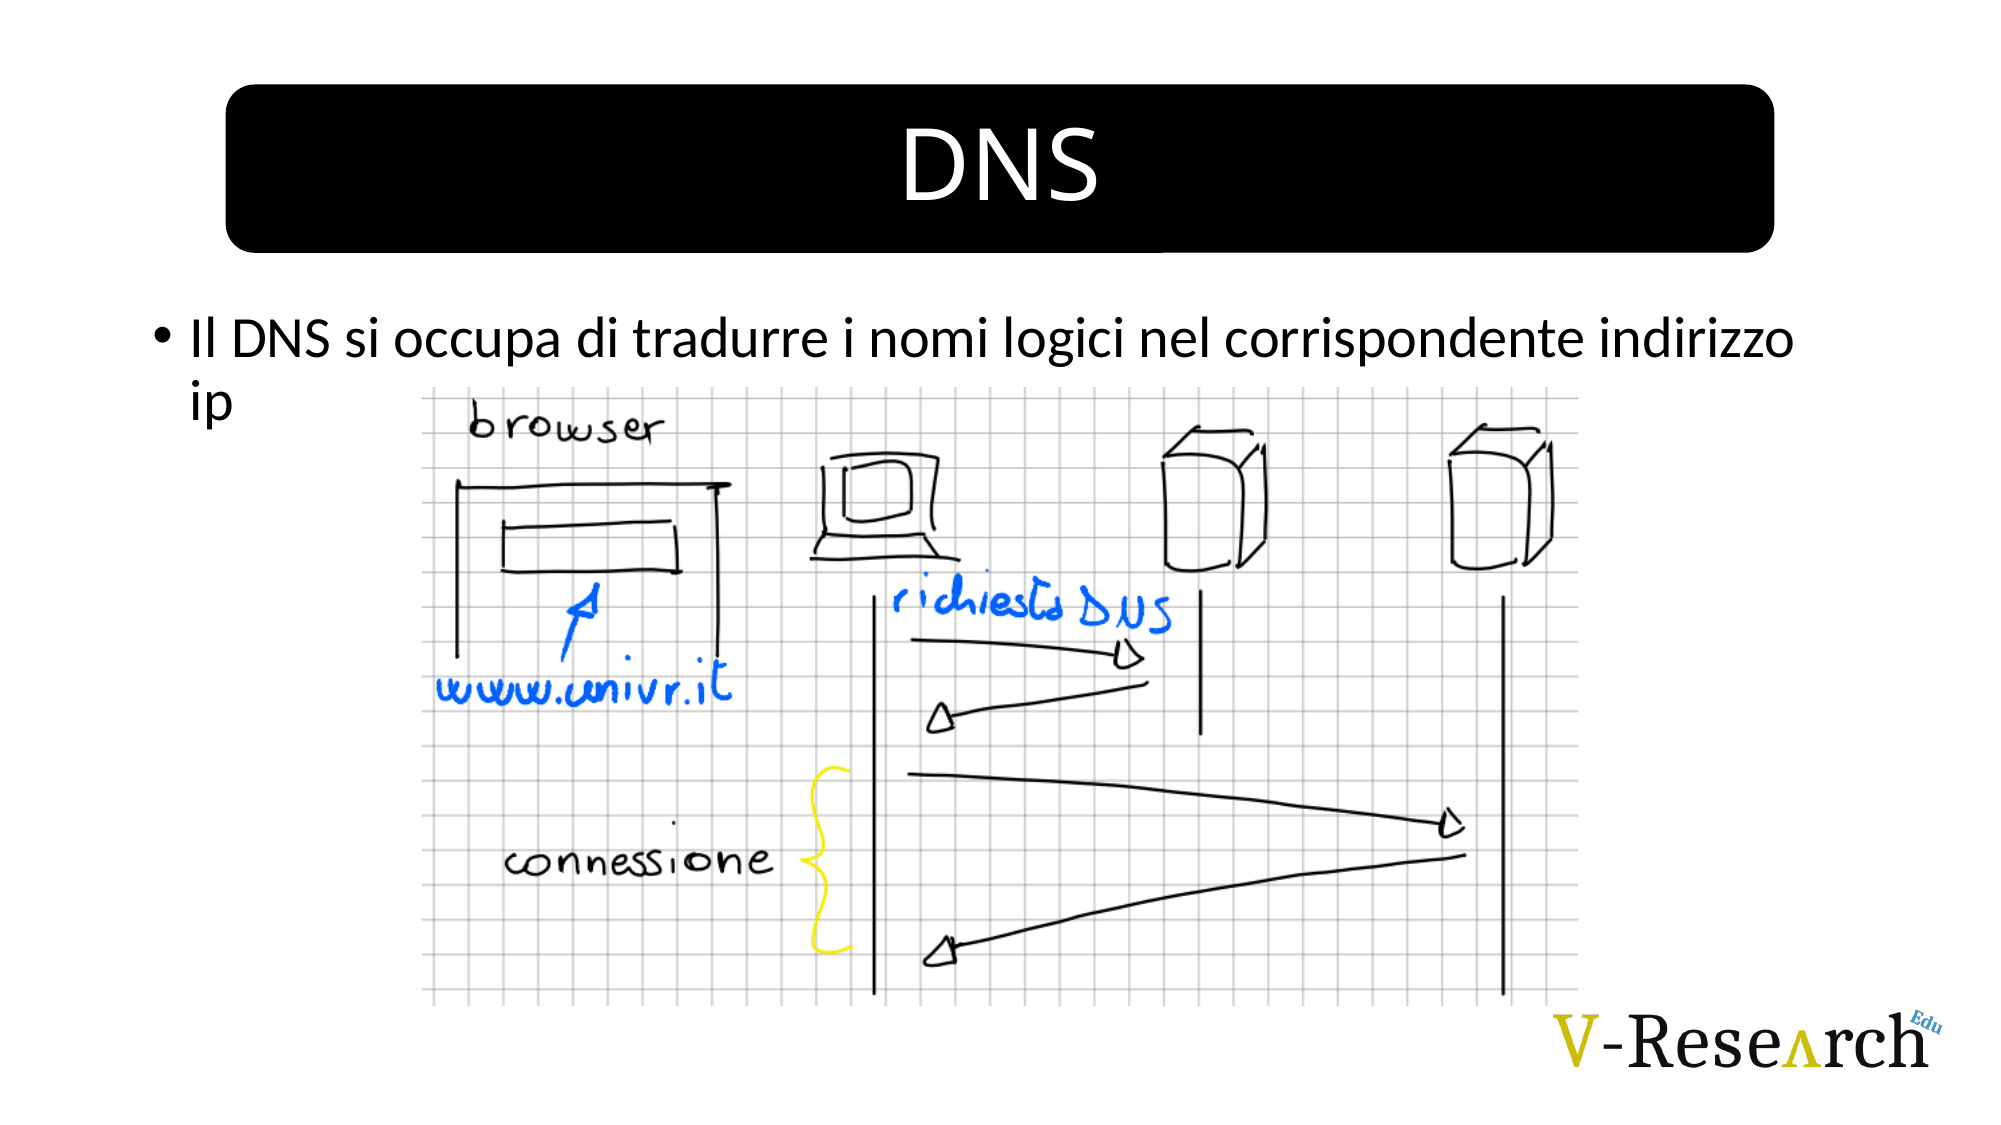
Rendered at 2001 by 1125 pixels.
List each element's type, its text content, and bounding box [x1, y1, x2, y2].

title DNS [137, 59, 1863, 278]
picture [421, 387, 1945, 1071]
list Il DNS si occupa di tradurre i nomi logici nel corrispondente indirizzo ip [137, 299, 1863, 1014]
